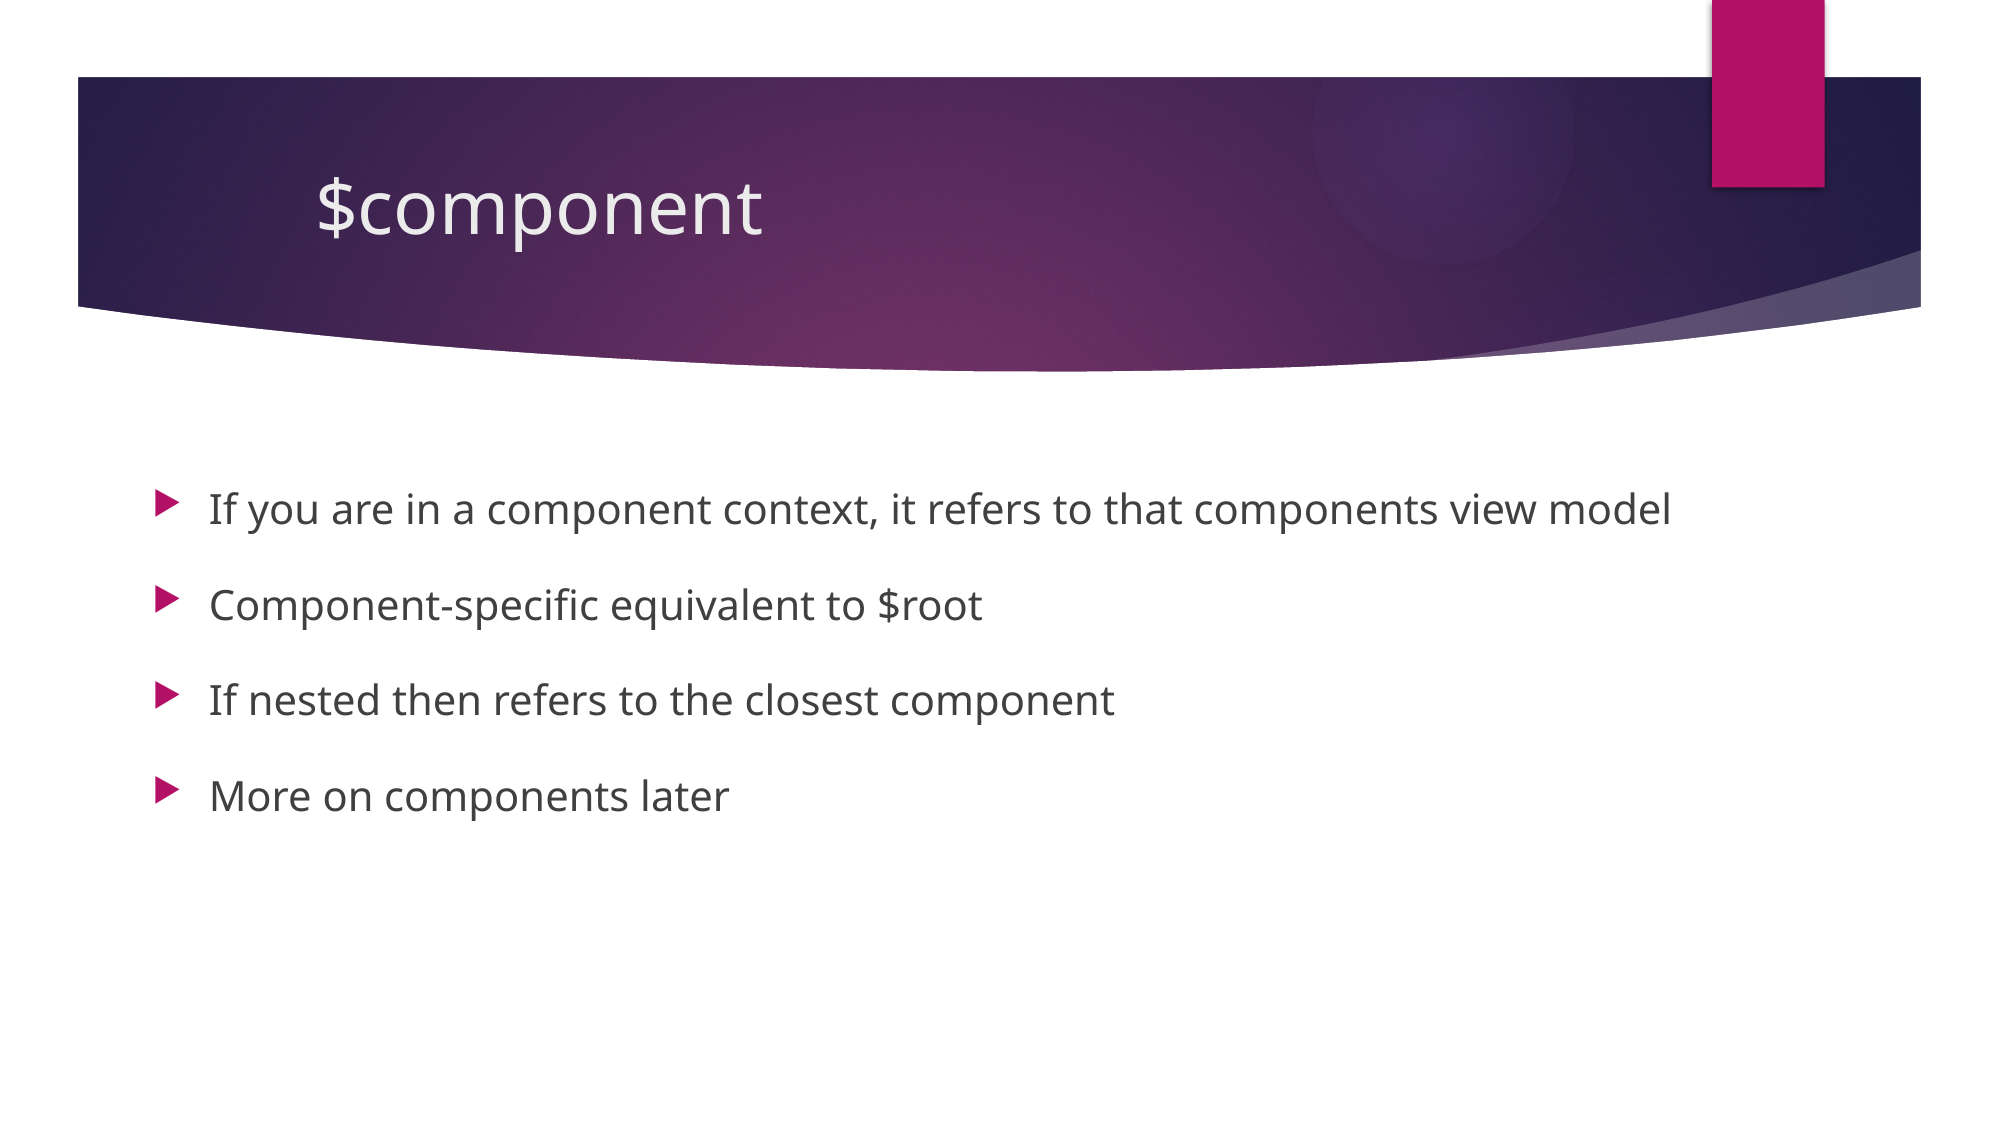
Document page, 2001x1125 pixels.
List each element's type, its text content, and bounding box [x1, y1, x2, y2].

title $component [300, 99, 1762, 311]
list If you are in a component context, it refers to that components view model Component-specific equivalent to $root If nested then refers to the closest component More on components later [137, 450, 1768, 1075]
